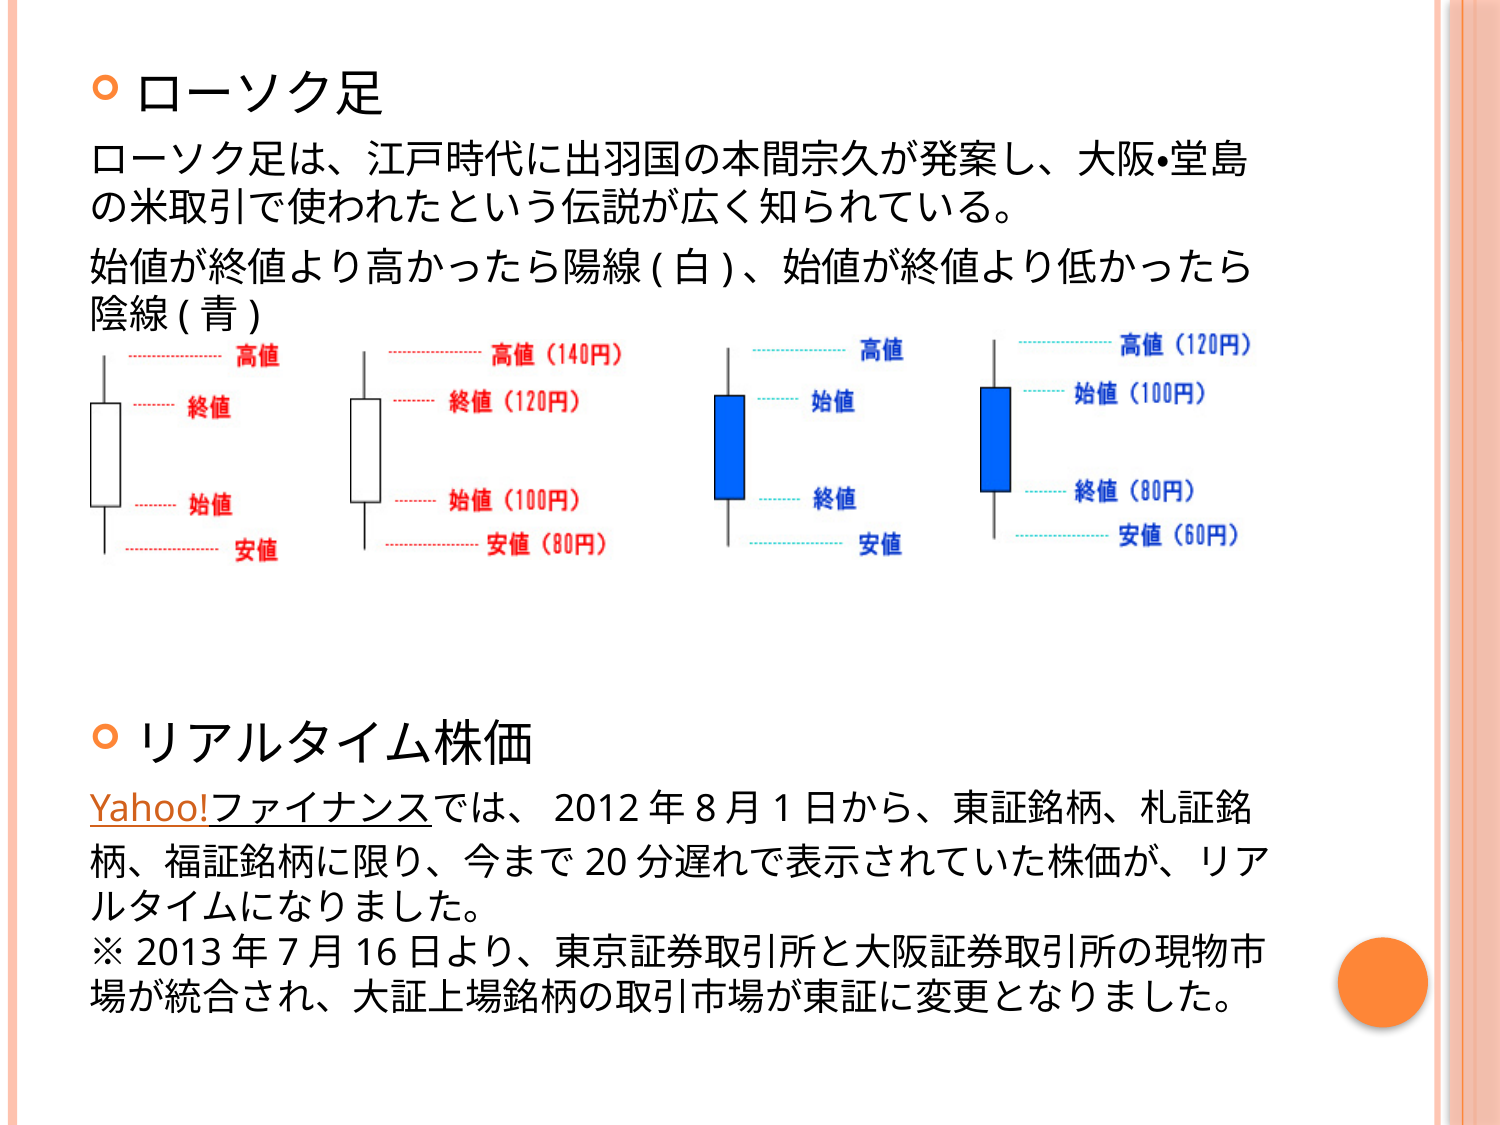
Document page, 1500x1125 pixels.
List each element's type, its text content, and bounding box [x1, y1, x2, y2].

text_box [89, 329, 1266, 567]
list ローソク足 ローソク足は、江戸時代に出羽国の本間宗久が発案し、大阪・堂島の米取引で使われたという伝説が広く知られている。 始値が終値より高かったら陽線(白)、始値が終値より低かったら陰線(青) リアルタイム株価 Yahoo!ファイナンスでは、2012年8月1日から、東証銘柄、札証銘柄、福証銘柄に限り、今まで20分遅れで表示されていた株価が、リアルタイムになりました。 ※2013年7月16日より、東京証券取引所と大阪証券取引所の現物市場が統合され、大証上場銘柄の取引市場が東証に変更となりました。 [75, 54, 1300, 1062]
